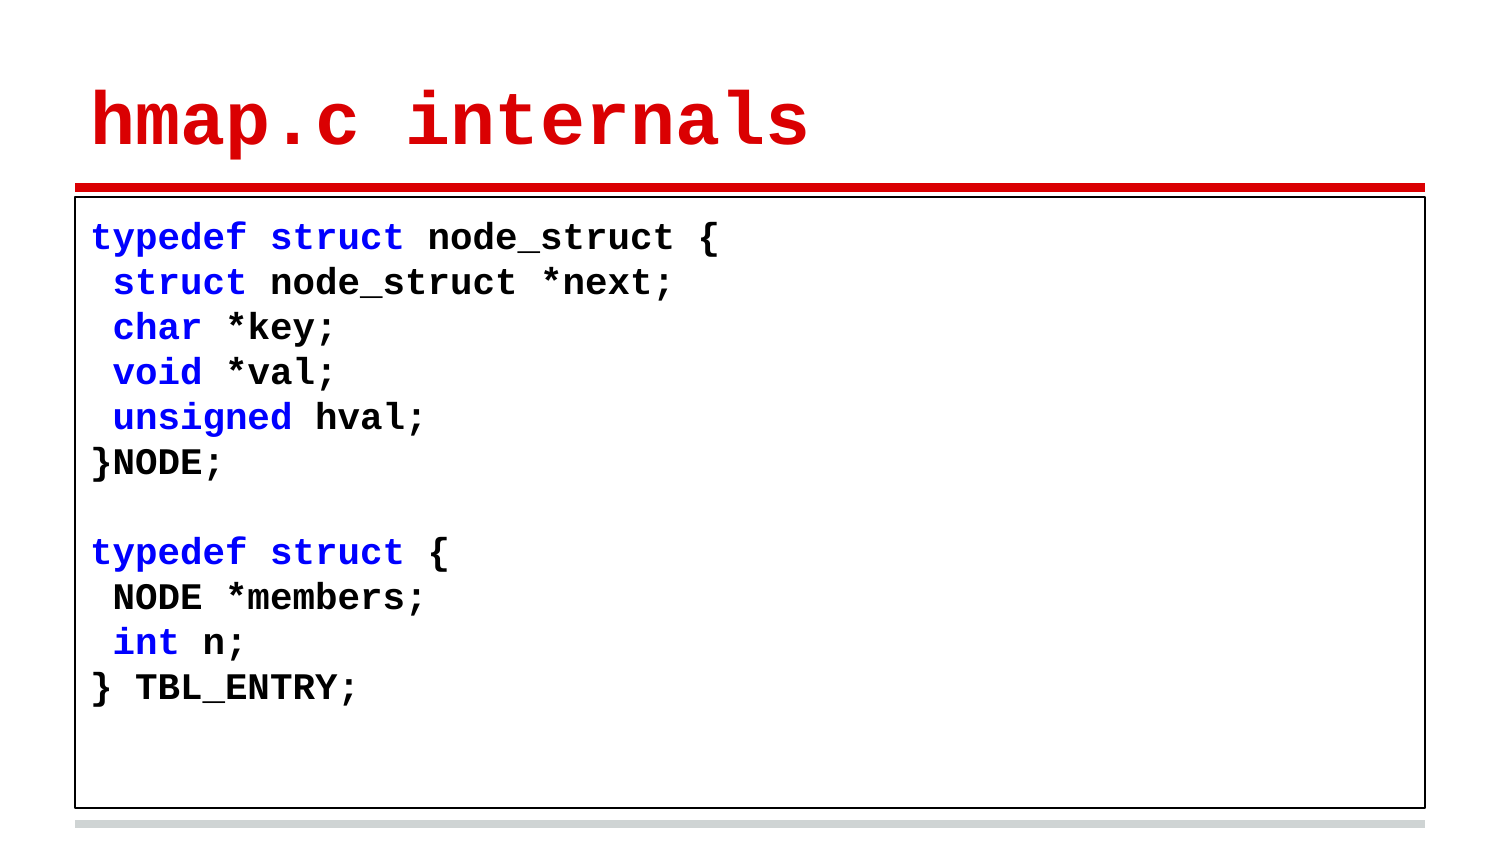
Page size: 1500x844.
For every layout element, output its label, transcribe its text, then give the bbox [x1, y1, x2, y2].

list typedef struct node_struct { struct node_struct *next; char *key; void *val; unsigned hval; }NODE; typedef struct { NODE *members; int n; } TBL_ENTRY; [75, 196, 1425, 808]
title hmap.c internals [75, 33, 1425, 175]
